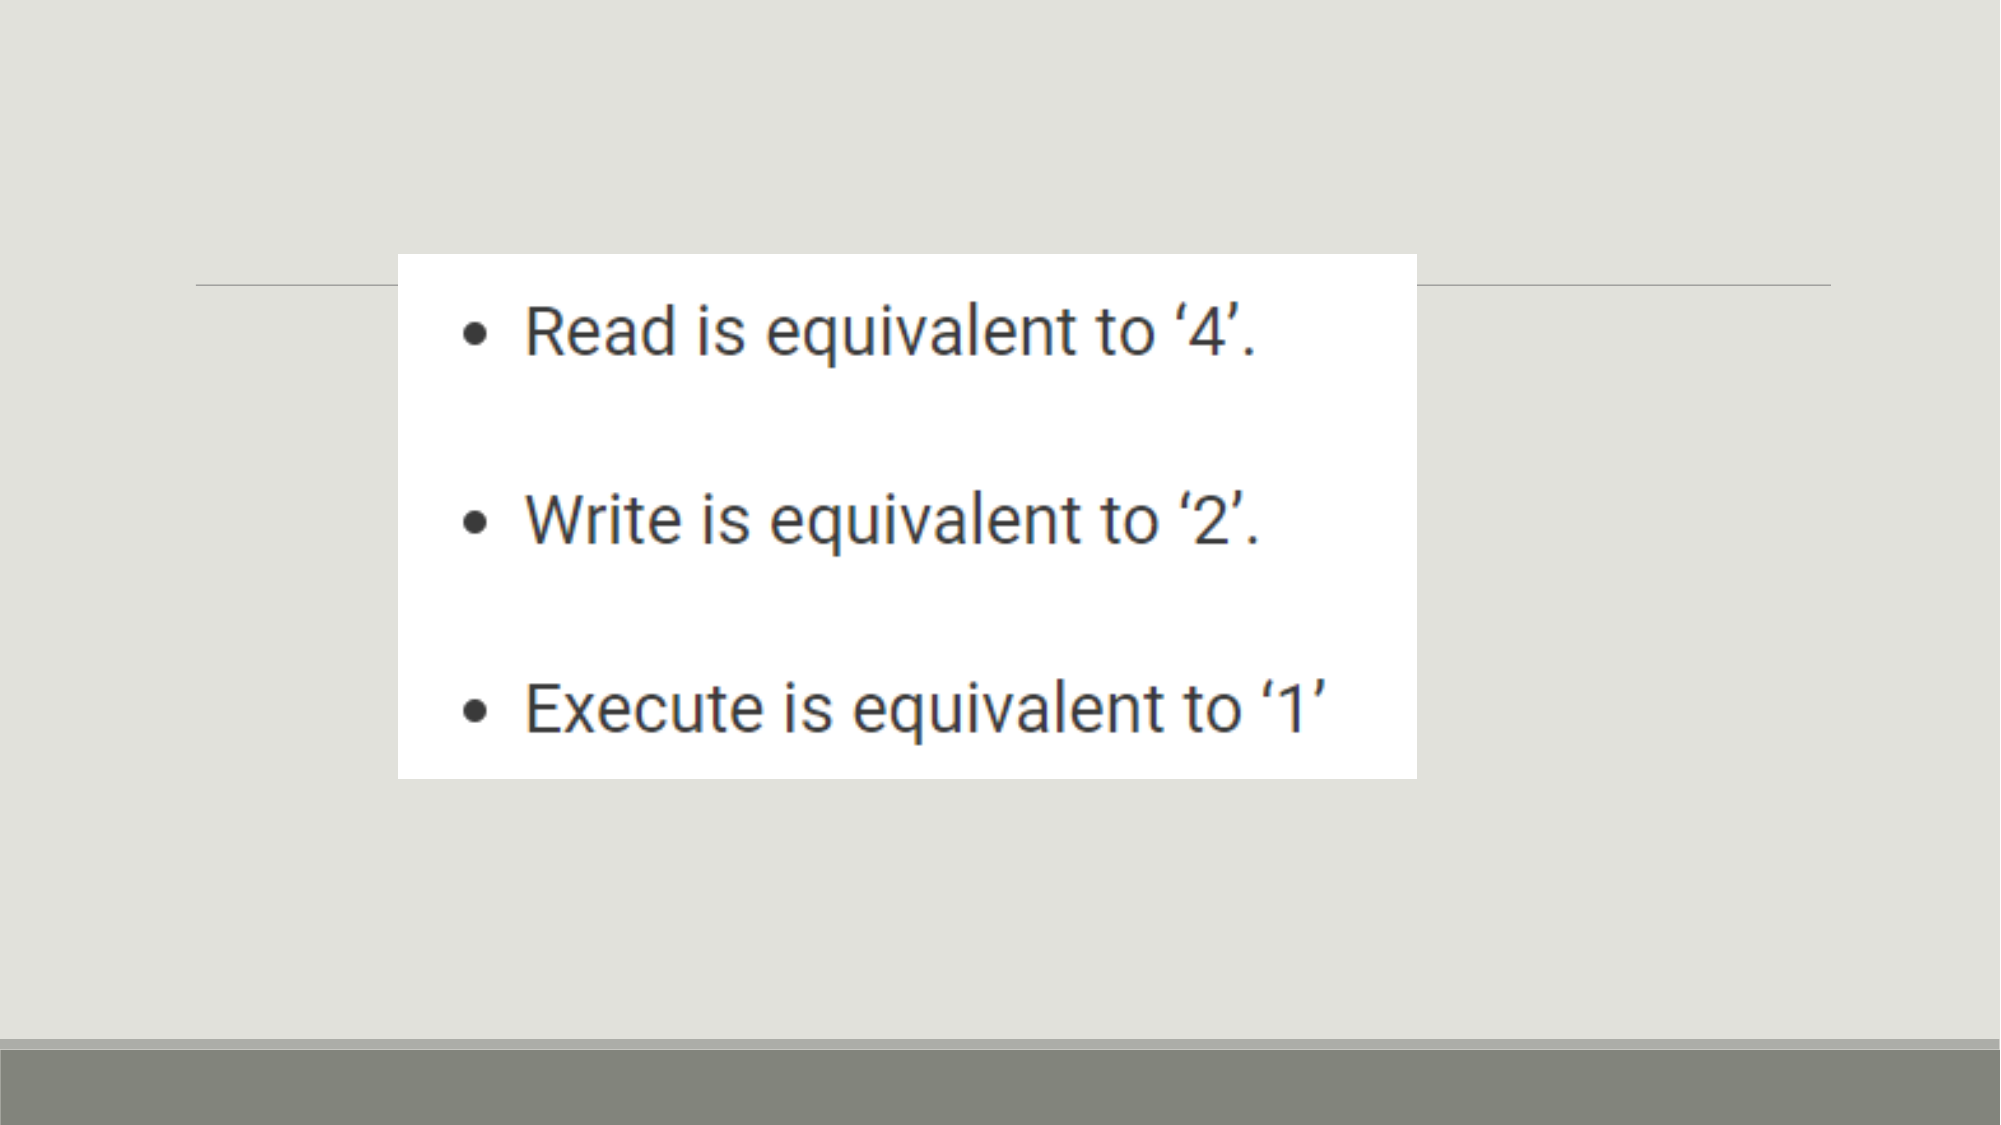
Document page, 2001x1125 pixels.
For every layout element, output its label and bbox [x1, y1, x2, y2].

picture [398, 254, 1418, 780]
